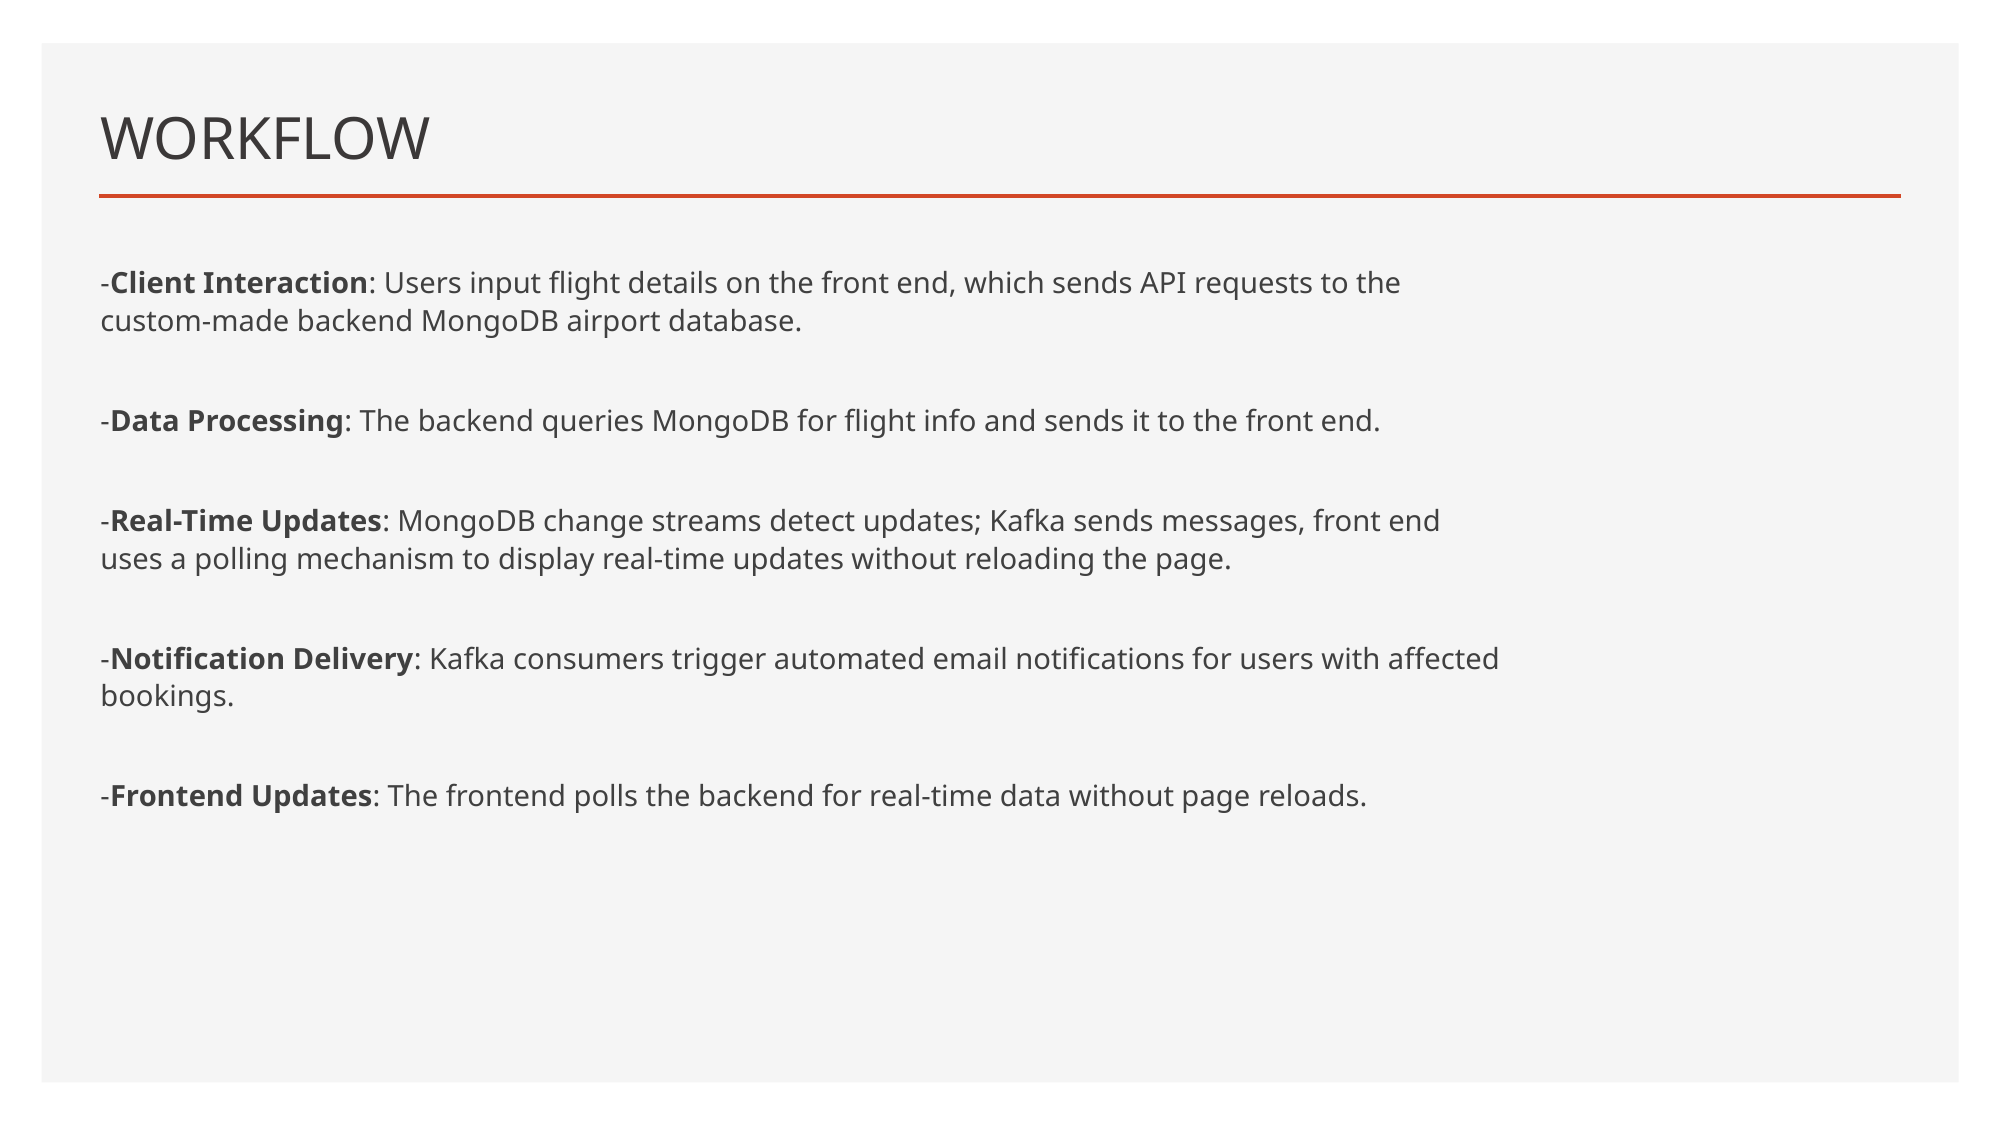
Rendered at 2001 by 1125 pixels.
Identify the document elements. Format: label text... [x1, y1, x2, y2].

title WORKFLOW [85, 73, 1214, 179]
text_box -Client Interaction: Users input flight details on the front end, which sends API requests to the custom-made backend MongoDB airport database. -Data Processing: The backend queries MongoDB for flight info and sends it to the front end. -Real-Time Updates: MongoDB change streams detect updates; Kafka sends messages, front end uses a polling mechanism to display real-time updates without reloading the page. -Notification Delivery: Kafka consumers trigger automated email notifications for users with affected bookings. -Frontend Updates: The frontend polls the backend for real-time data without page reloads. [85, 254, 1520, 1021]
